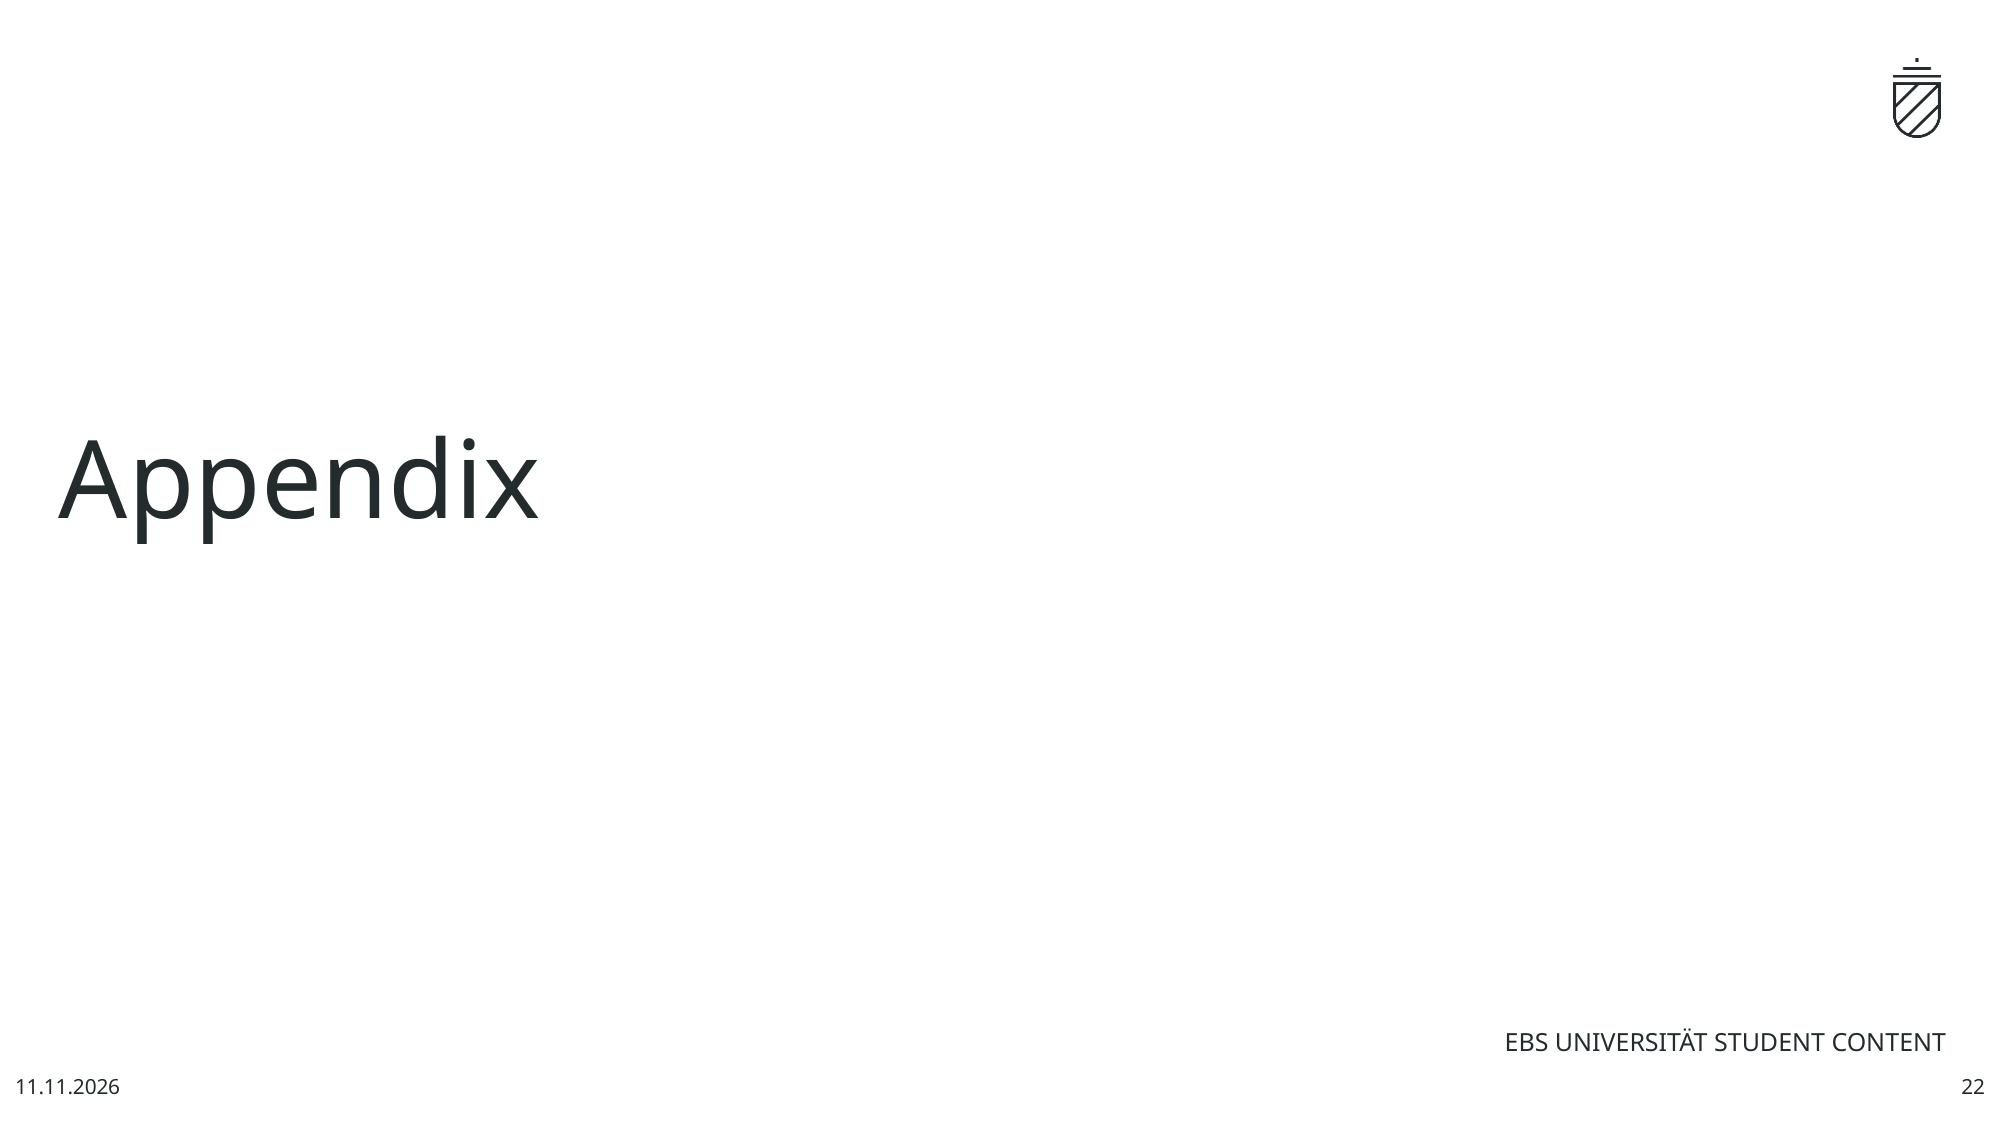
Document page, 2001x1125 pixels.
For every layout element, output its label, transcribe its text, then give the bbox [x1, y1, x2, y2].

slide_number 22 [1881, 1066, 2000, 1114]
title Appendix [44, 401, 1521, 963]
picture [1893, 58, 1941, 138]
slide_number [0, 1066, 148, 1114]
